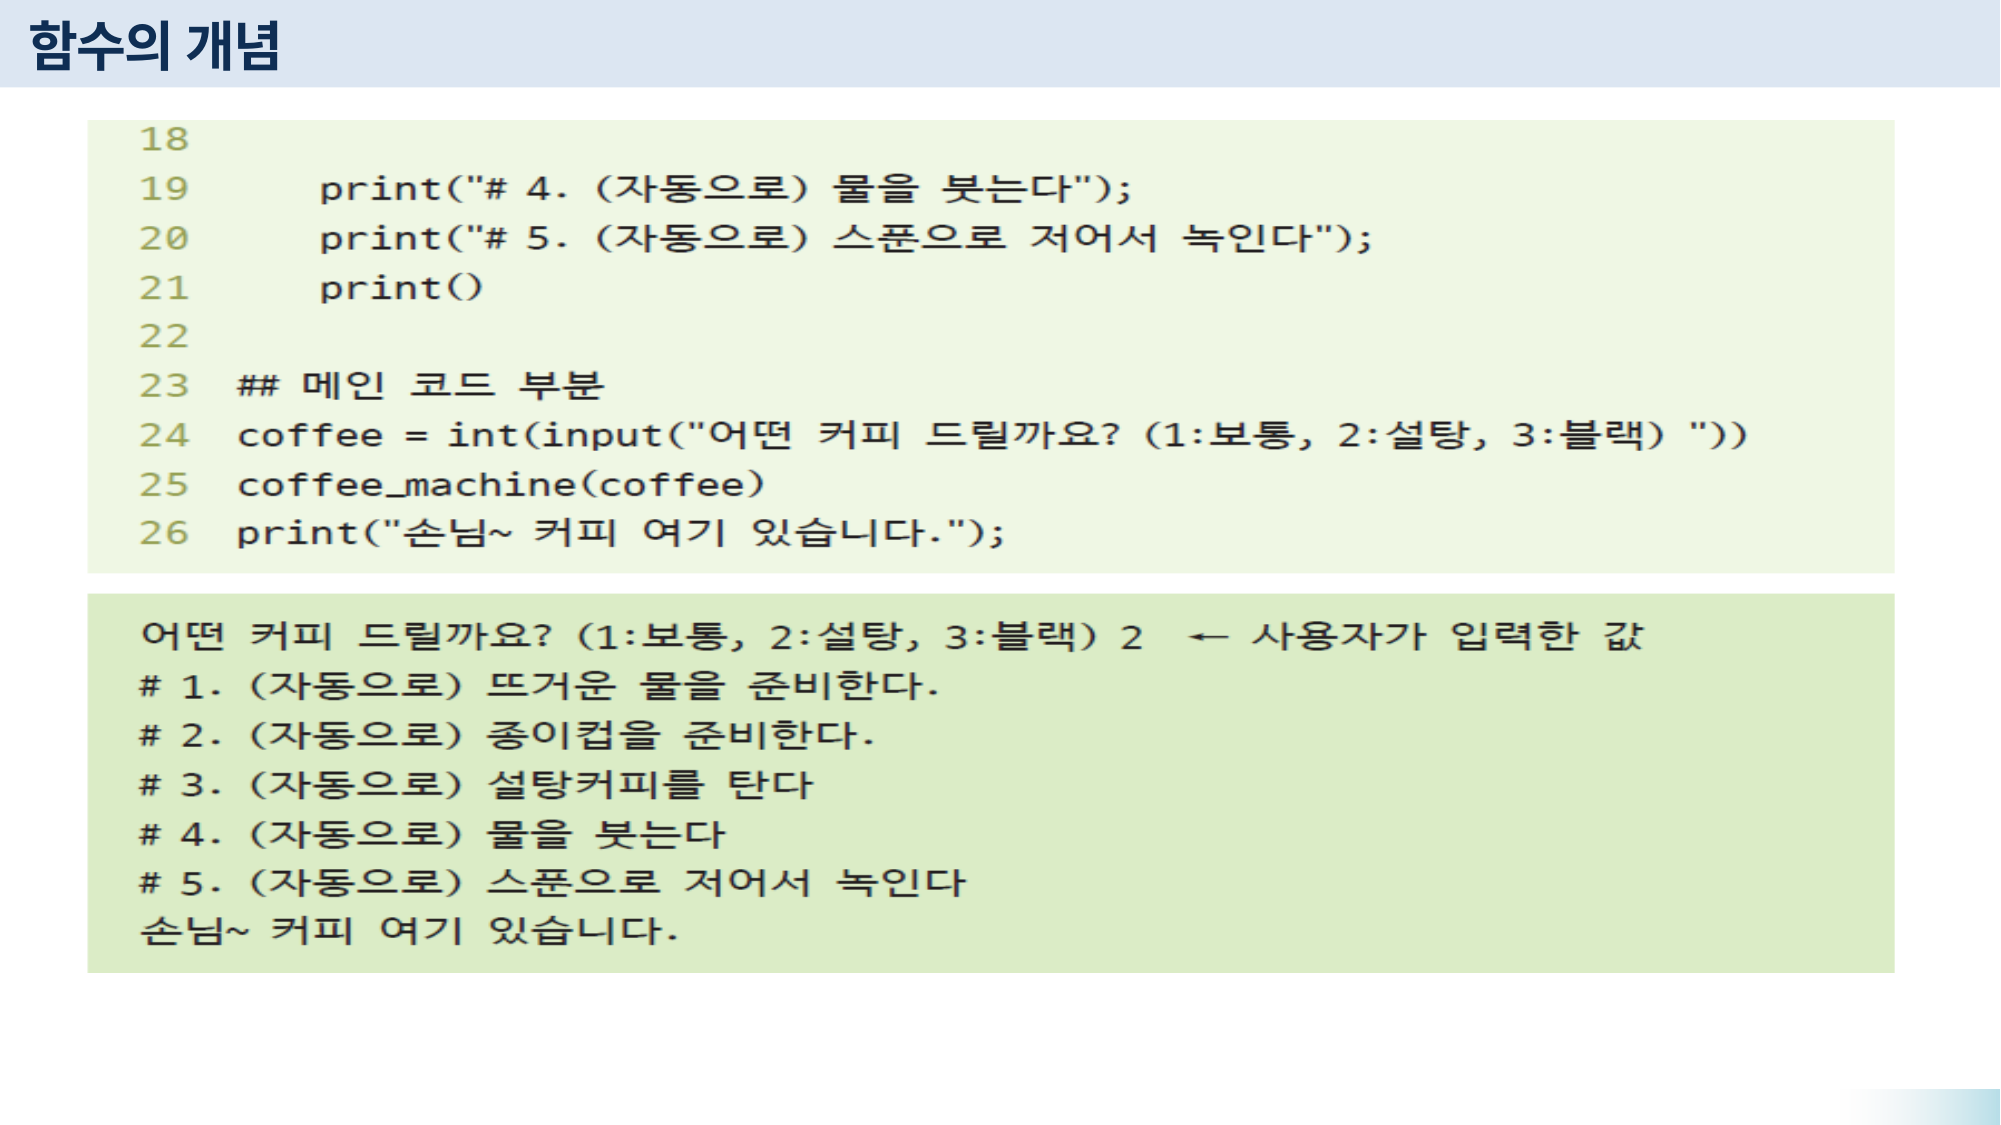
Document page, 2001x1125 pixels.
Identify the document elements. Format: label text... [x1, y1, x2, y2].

title 함수의 개념 [13, 5, 1717, 84]
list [75, 120, 1895, 973]
